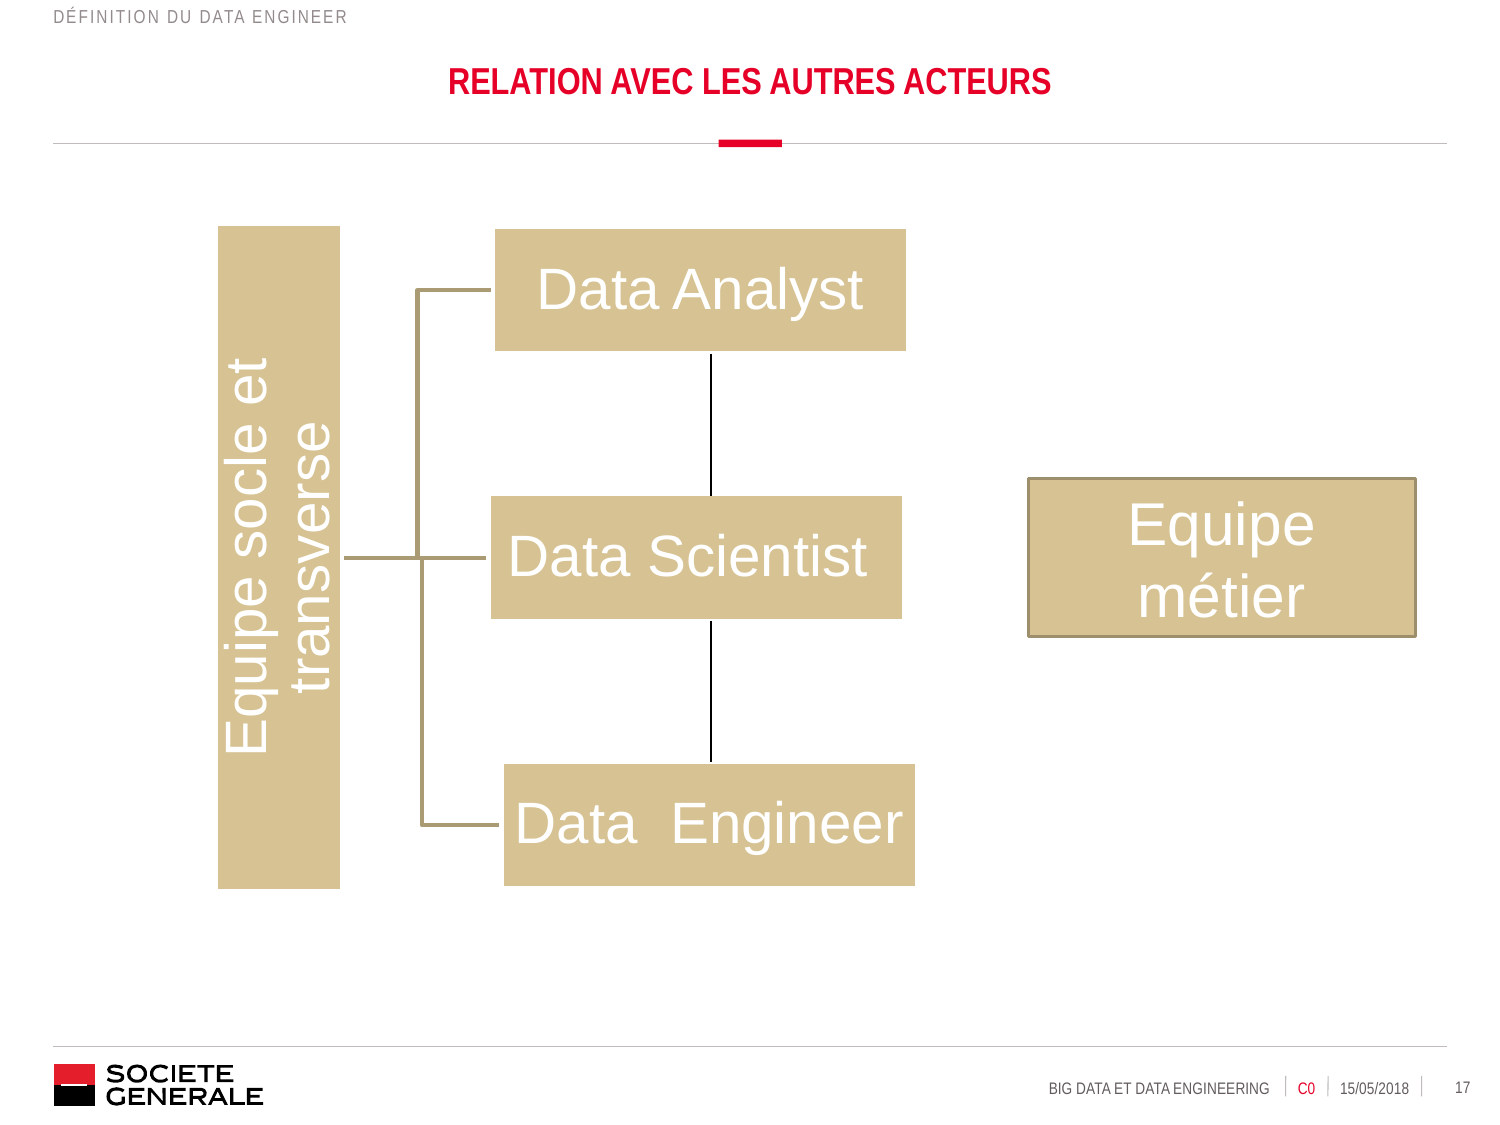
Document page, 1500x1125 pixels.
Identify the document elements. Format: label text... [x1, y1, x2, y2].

title Relation avec les autres acteurs [53, 56, 1448, 102]
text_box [28, 224, 1029, 892]
text_box Equipe métier [1032, 476, 1417, 639]
list Définition du data engineer [53, 1, 356, 80]
